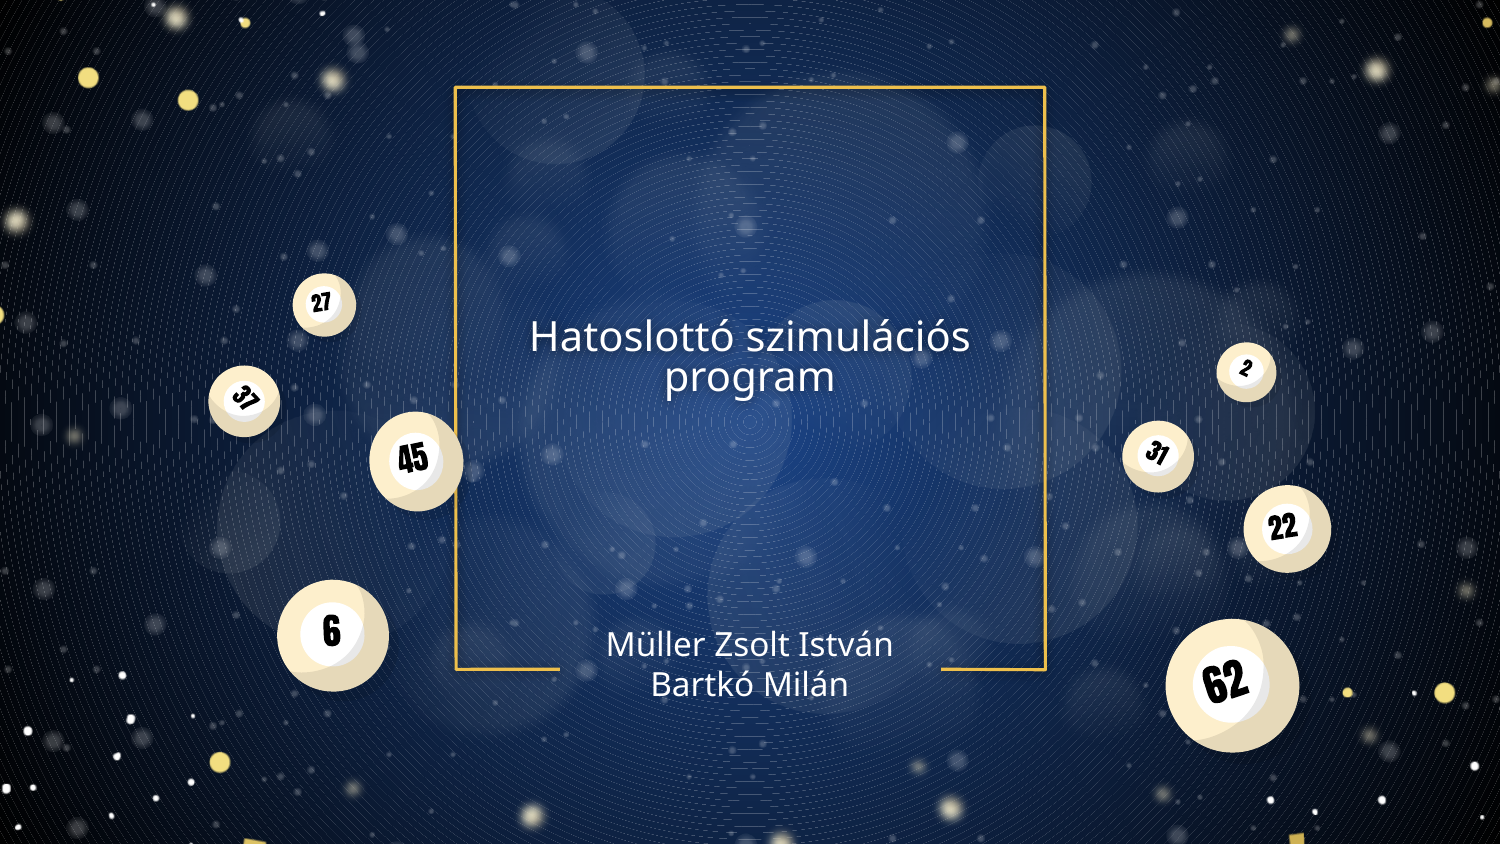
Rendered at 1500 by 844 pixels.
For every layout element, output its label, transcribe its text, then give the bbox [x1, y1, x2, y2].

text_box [204, 365, 291, 444]
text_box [275, 579, 401, 702]
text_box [364, 411, 477, 521]
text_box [1239, 484, 1343, 581]
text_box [1212, 342, 1287, 408]
text_box [455, 87, 1046, 670]
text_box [290, 273, 365, 343]
picture [0, 0, 1500, 844]
subtitle Müller Zsolt István Bartkó Milán [543, 679, 957, 730]
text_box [1116, 420, 1206, 499]
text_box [1157, 618, 1320, 765]
